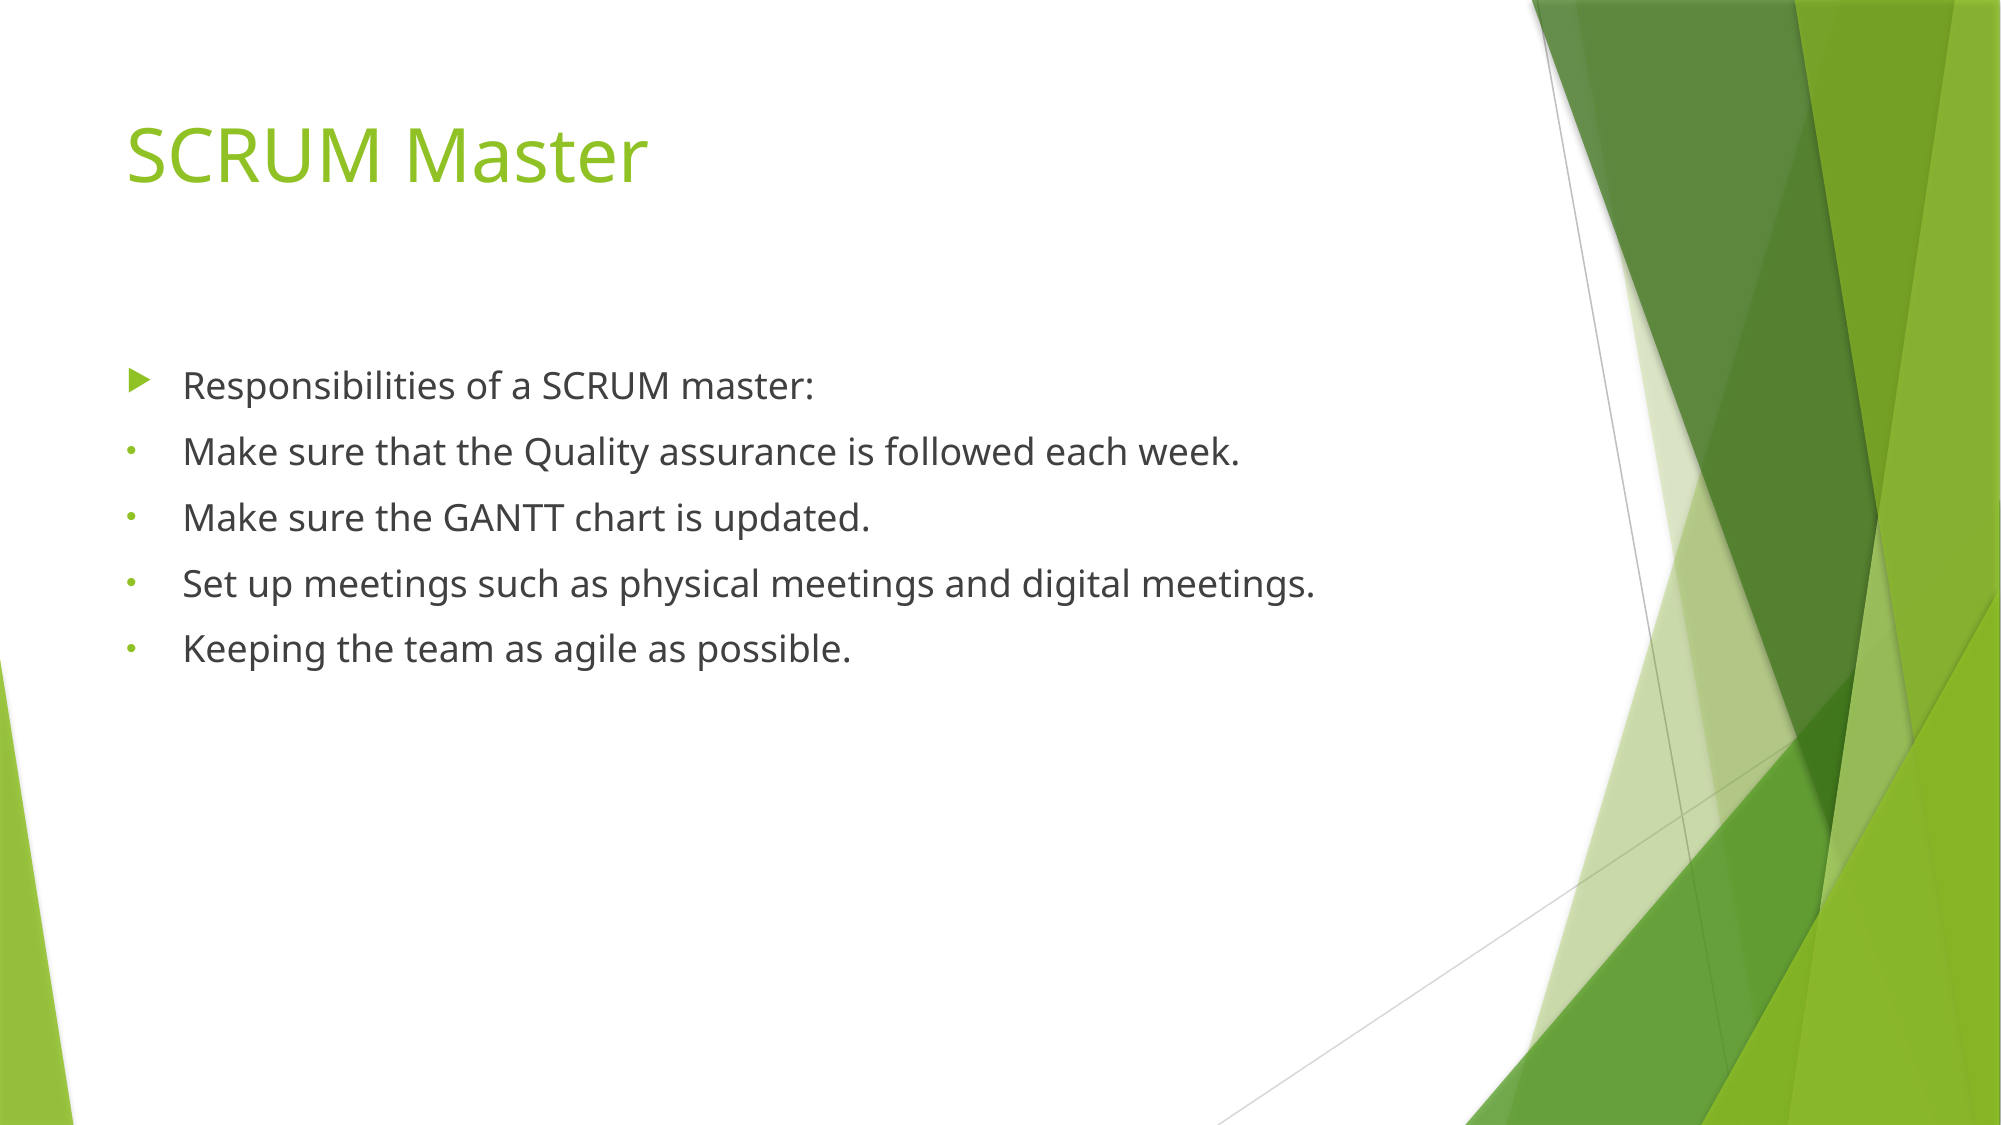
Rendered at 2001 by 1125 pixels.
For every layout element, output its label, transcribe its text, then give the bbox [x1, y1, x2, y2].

list Responsibilities of a SCRUM master: Make sure that the Quality assurance is followed each week. Make sure the GANTT chart is updated. Set up meetings such as physical meetings and digital meetings. Keeping the team as agile as possible. [111, 354, 1522, 992]
title SCRUM Master [111, 99, 1522, 317]
